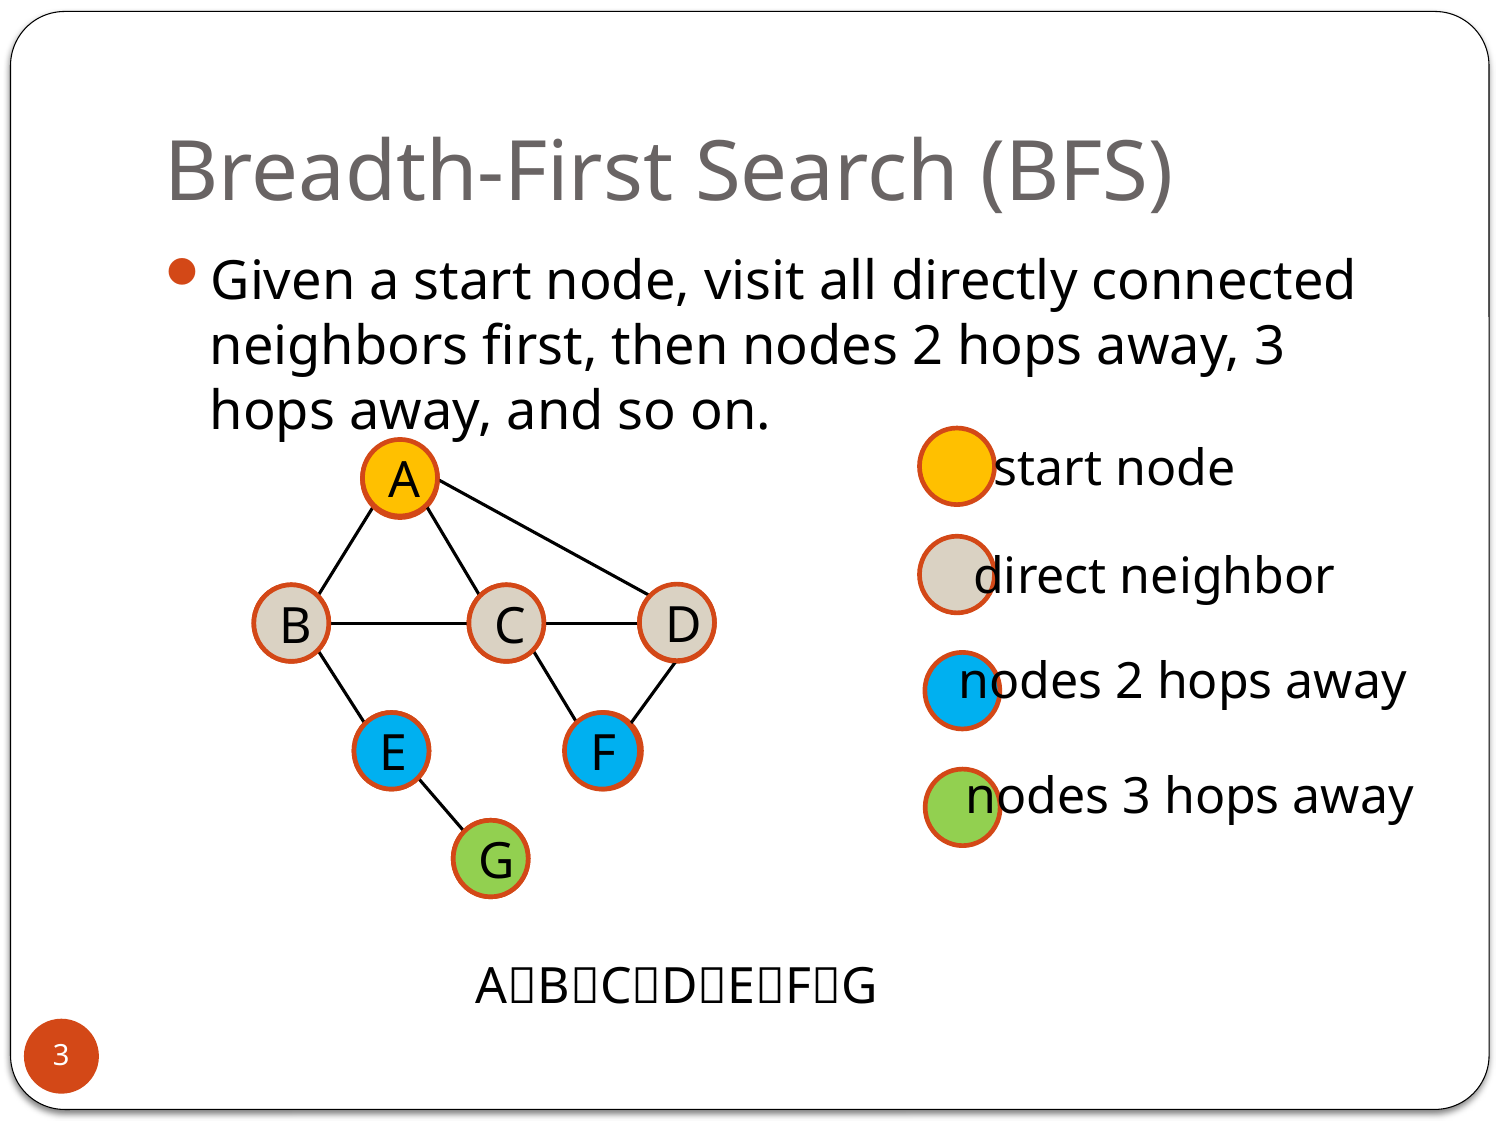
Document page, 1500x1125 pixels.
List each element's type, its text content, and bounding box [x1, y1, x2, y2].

list Given a start node, visit all directly connected neighbors first, then nodes 2 hops away, 3 hops away, and so on. [150, 237, 1425, 988]
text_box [253, 440, 715, 898]
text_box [919, 427, 1373, 846]
title Breadth-First Search (BFS) [150, 45, 1425, 233]
slide_number 3 [23, 1018, 99, 1094]
text_box ABCDEFG [460, 946, 894, 1022]
